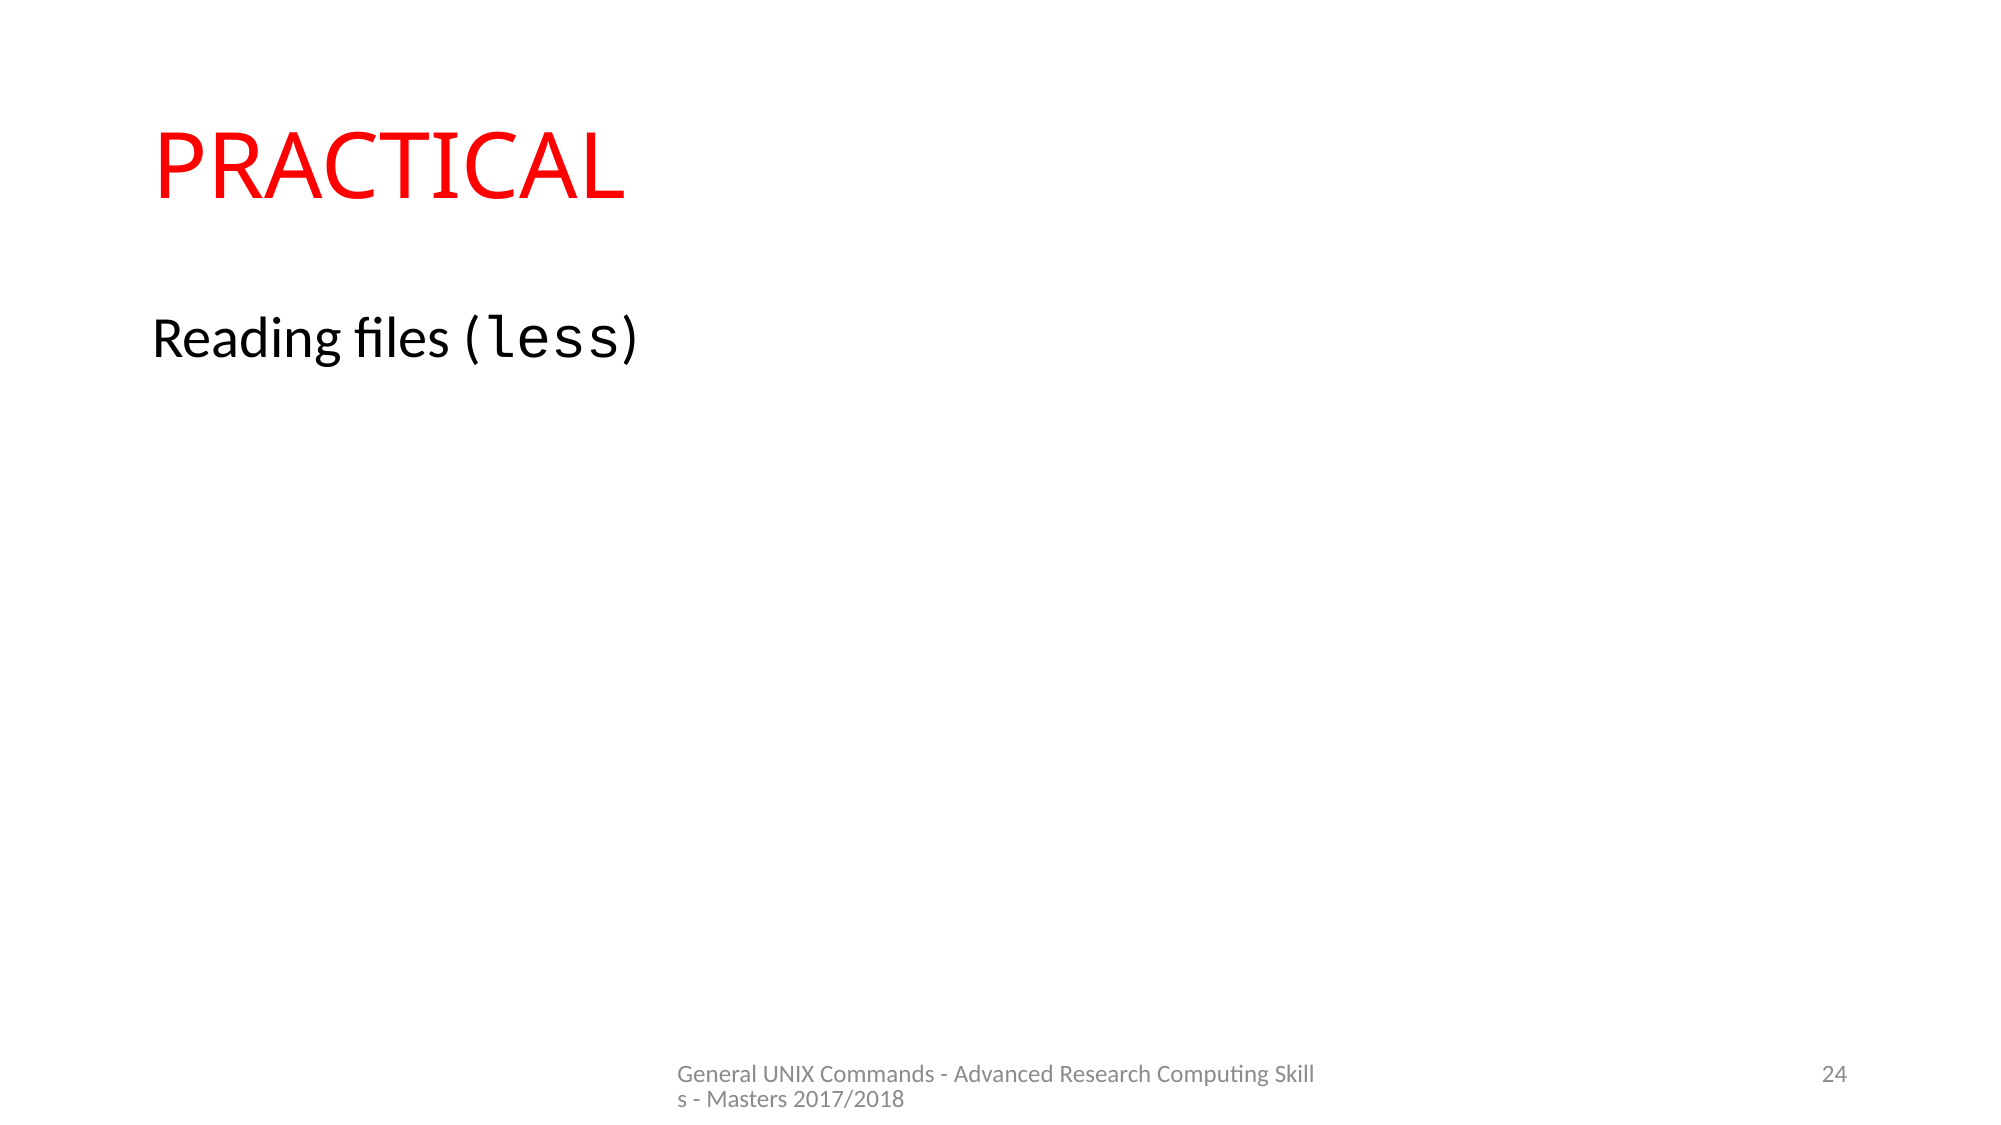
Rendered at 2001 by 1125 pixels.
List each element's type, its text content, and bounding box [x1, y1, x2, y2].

title PRACTICAL [137, 59, 1863, 278]
footer General UNIX Commands - Advanced Research Computing Skills - Masters 2017/2018 [662, 1042, 1338, 1103]
list Reading files (less) [137, 299, 1863, 1014]
slide_number 24 [1412, 1042, 1863, 1103]
